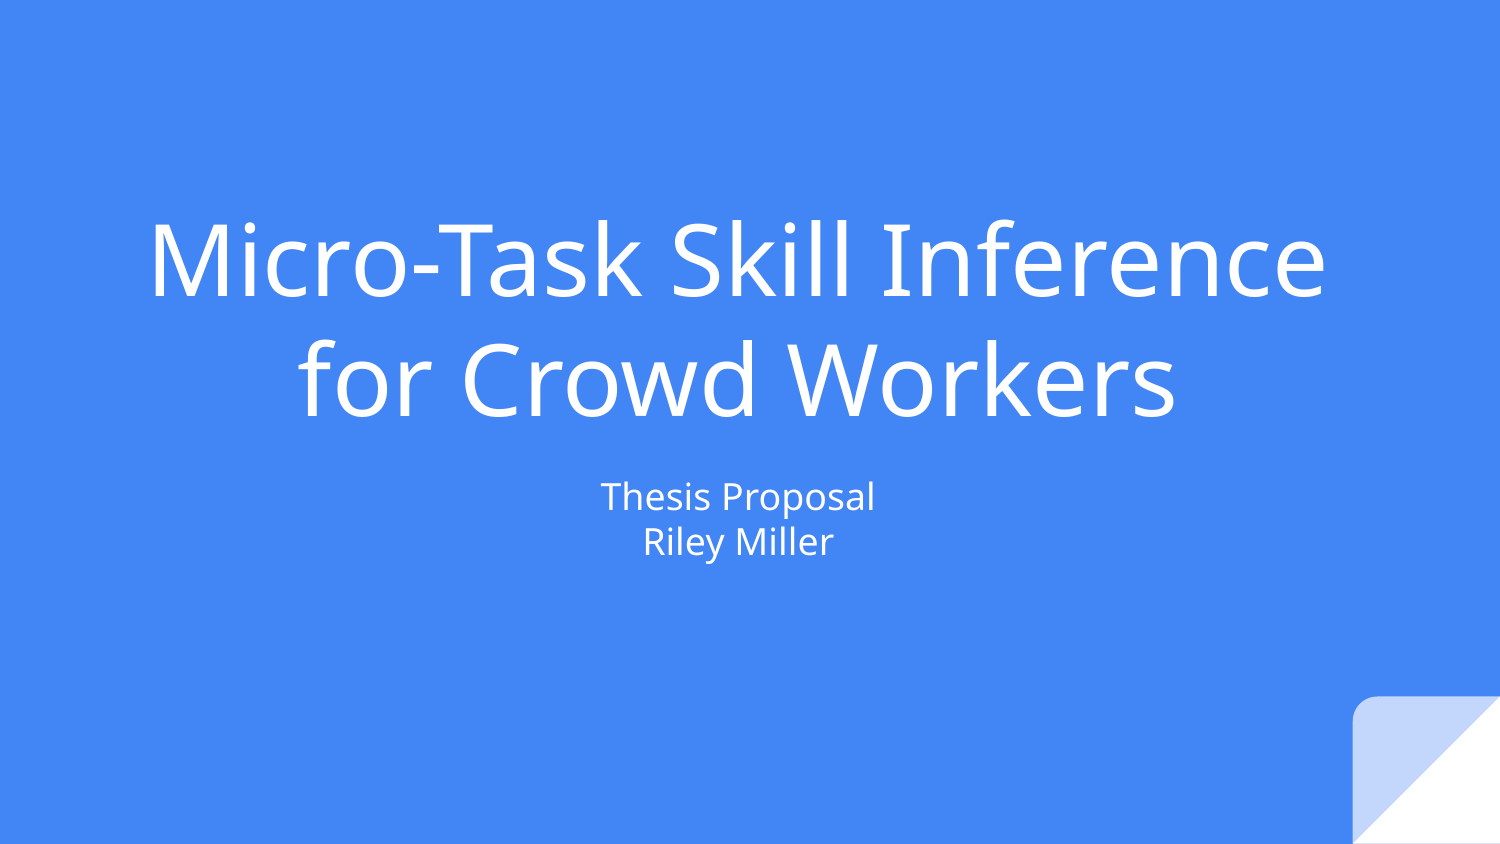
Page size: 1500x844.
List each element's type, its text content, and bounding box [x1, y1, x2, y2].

subtitle Thesis Proposal Riley Miller [64, 457, 1413, 529]
title Micro-Task Skill Inference for Crowd Workers [64, 298, 1413, 452]
